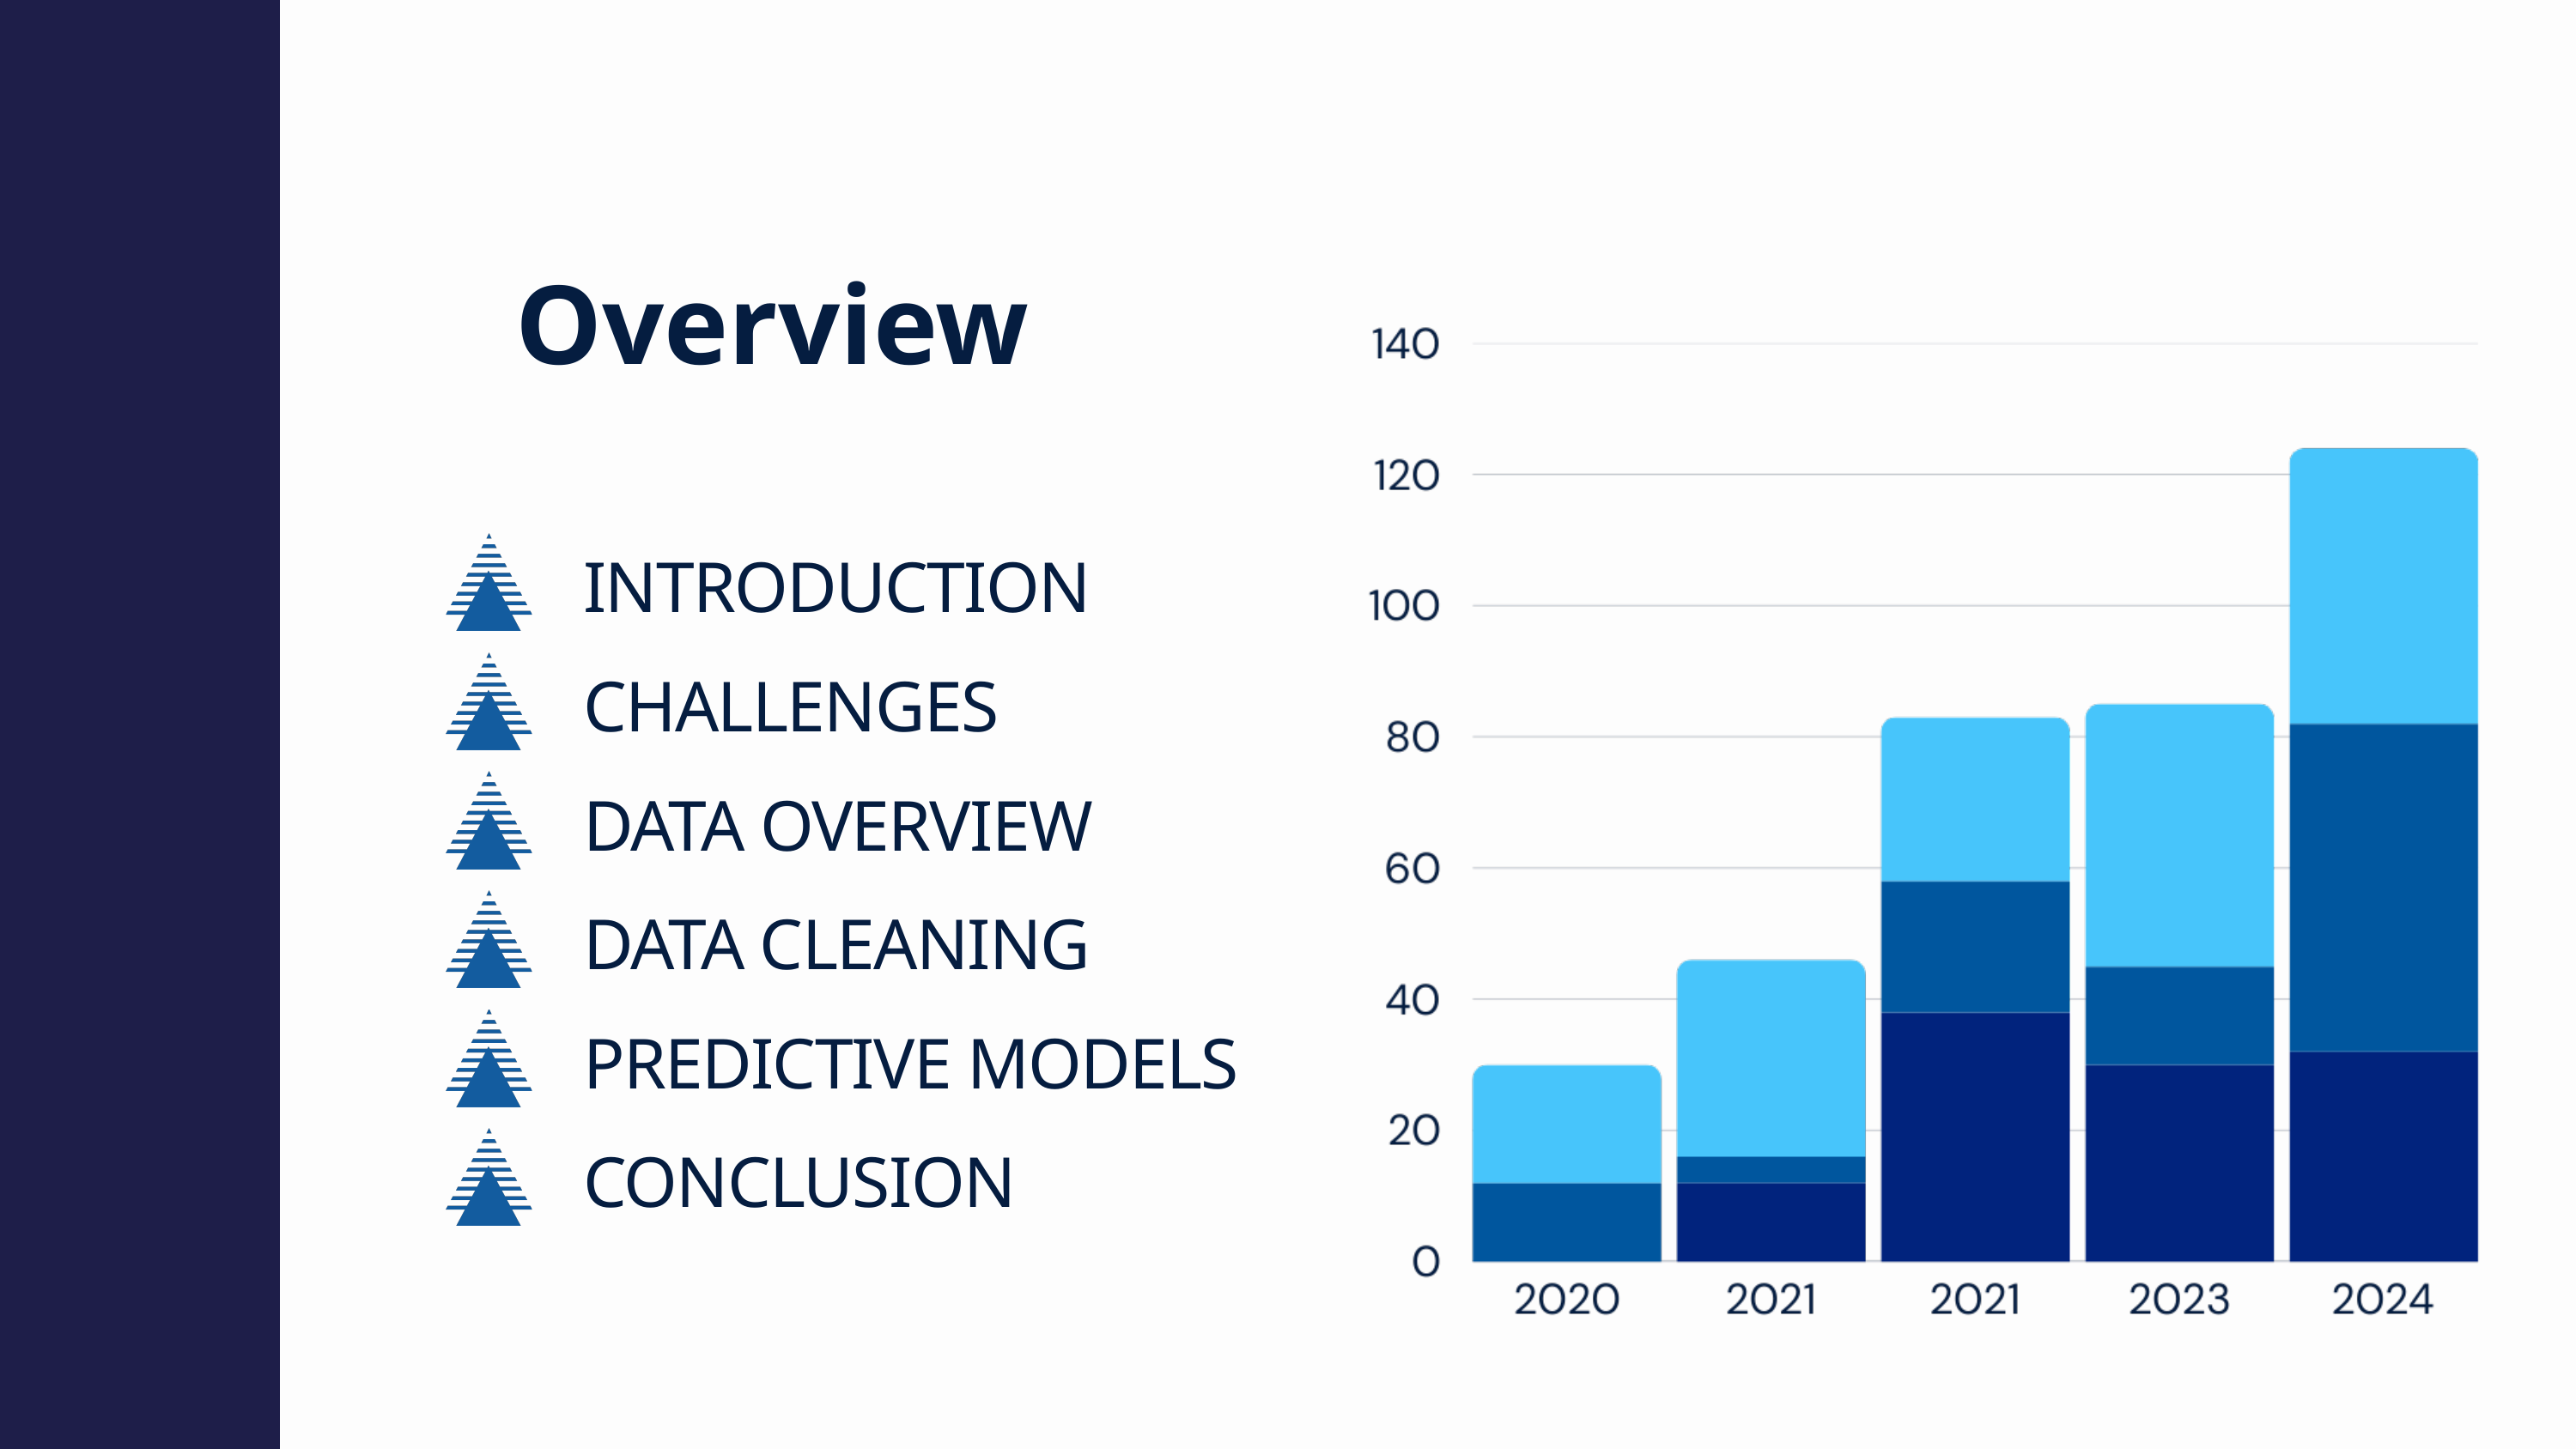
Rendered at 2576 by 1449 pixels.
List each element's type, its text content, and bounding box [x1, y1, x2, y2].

text_box Overview [515, 233, 1251, 387]
picture [1256, 216, 2576, 1428]
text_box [445, 533, 1251, 1226]
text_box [0, 0, 281, 1449]
